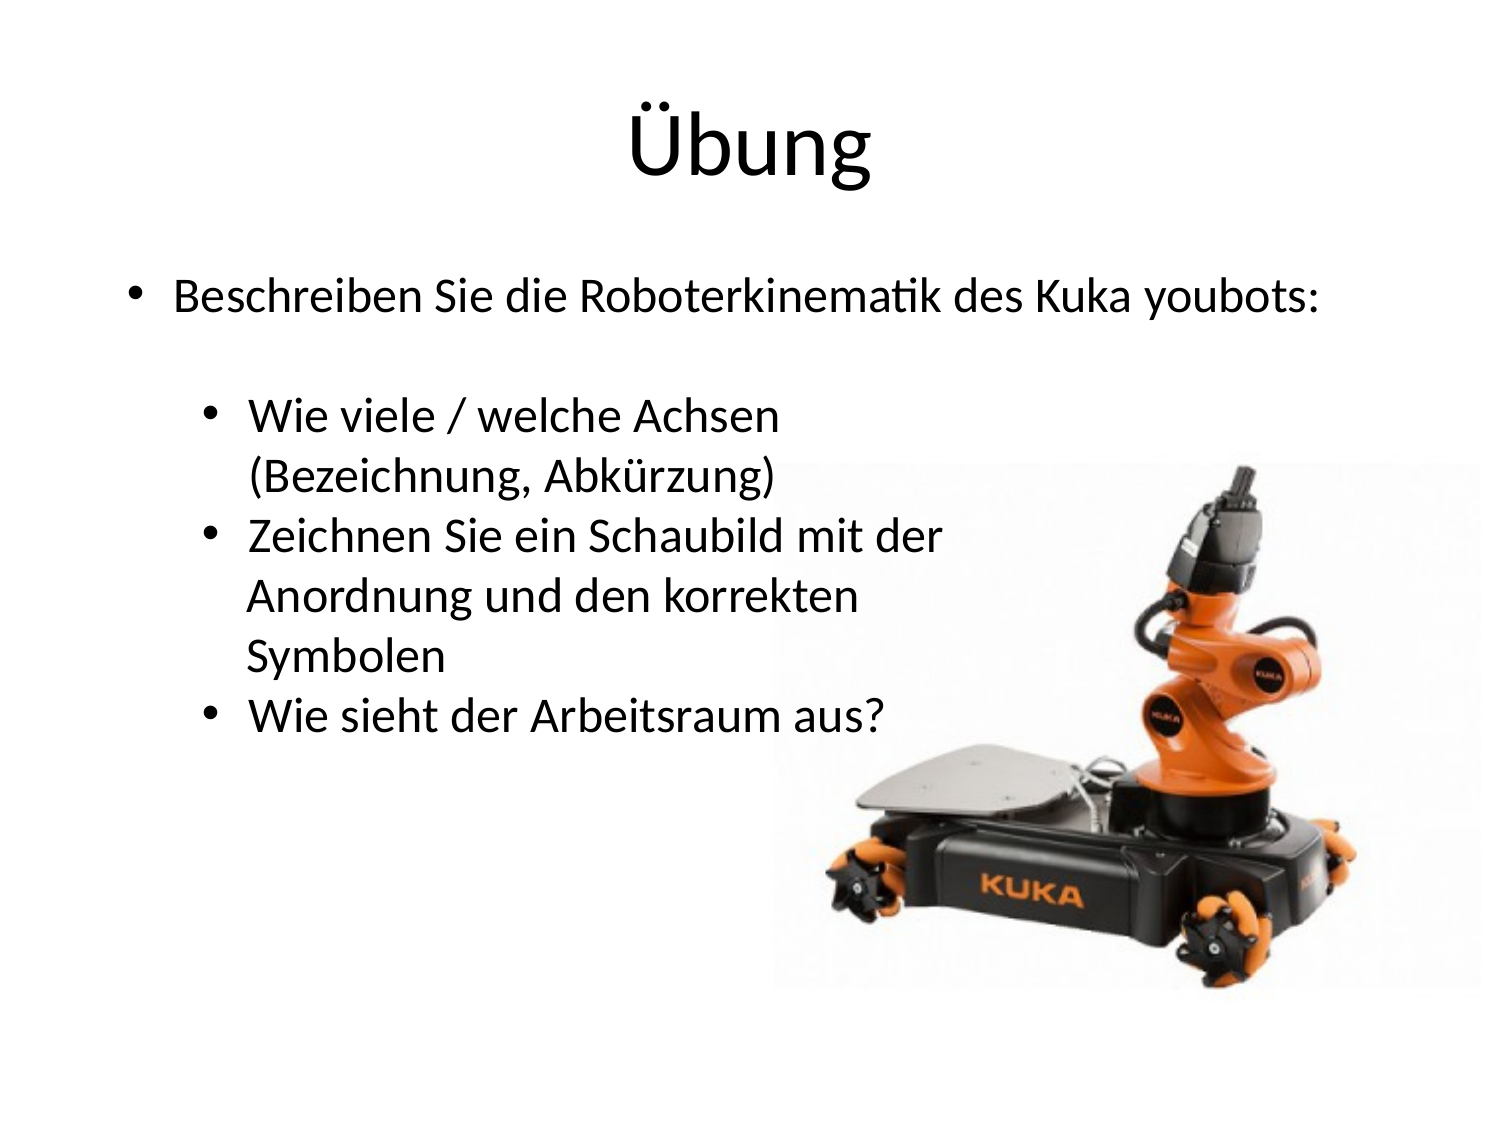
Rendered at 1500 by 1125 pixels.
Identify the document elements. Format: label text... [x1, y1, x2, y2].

text_box Beschreiben Sie die Roboterkinematik des Kuka youbots: Wie viele / welche Achsen (Bezeichnung, Abkürzung) Zeichnen Sie ein Schaubild mit der Anordnung und den korrekten Symbolen Wie sieht der Arbeitsraum aus? [112, 255, 1341, 796]
title Übung [75, 45, 1425, 233]
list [773, 373, 1481, 1081]
